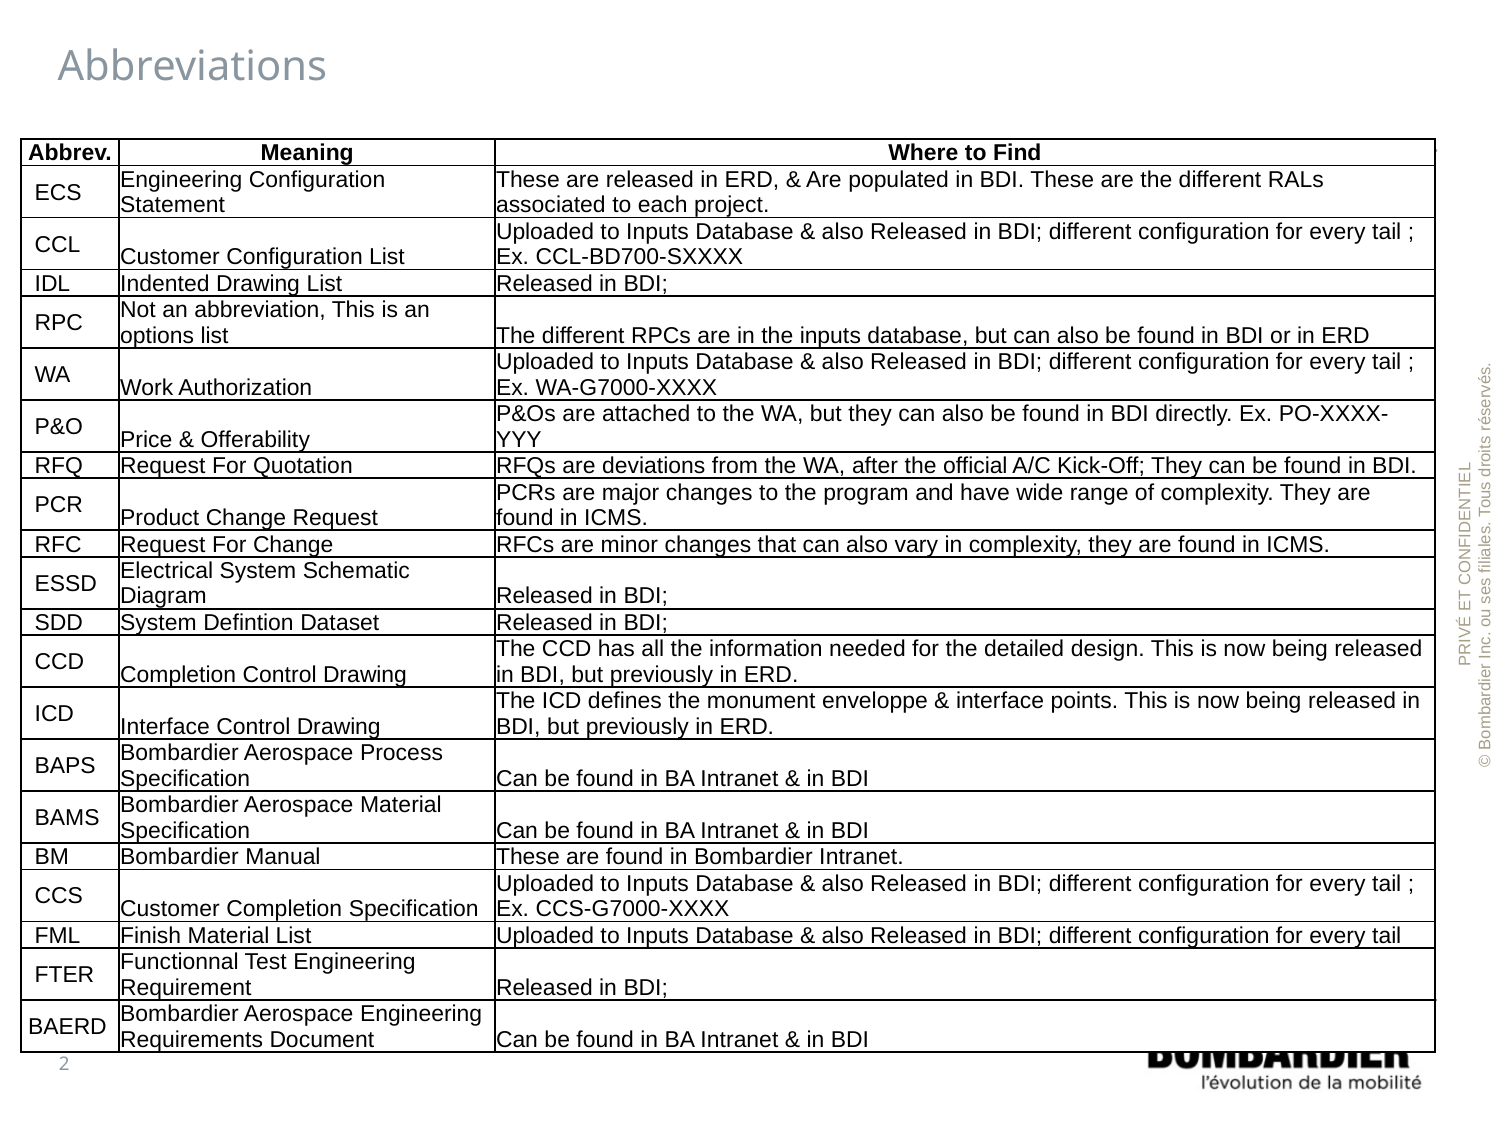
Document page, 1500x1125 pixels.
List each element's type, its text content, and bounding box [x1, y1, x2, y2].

picture [1101, 1014, 1492, 1123]
table_cell The ICD defines the monument enveloppe & interface points. This is now being released in BDI, but previously in ERD. [496, 688, 1434, 738]
table_cell FML [22, 922, 118, 947]
table_cell RFCs are minor changes that can also vary in complexity, they are found in ICMS. [496, 531, 1434, 556]
table_cell Released in BDI; [496, 610, 1434, 634]
table_cell RPC [22, 297, 118, 347]
table_cell These are found in Bombardier Intranet. [496, 844, 1434, 869]
table_cell WA [22, 349, 118, 399]
table_cell Bombardier Aerospace Process Specification [120, 740, 494, 790]
table_cell CCL [22, 218, 118, 269]
table_cell Electrical System Schematic Diagram [120, 558, 494, 608]
table_cell BAERD [22, 1001, 118, 1051]
table_cell Work Authorization [120, 349, 494, 399]
table_cell PCR [22, 479, 118, 529]
table_cell Price & Offerability [120, 401, 494, 451]
table_cell P&Os are attached to the WA, but they can also be found in BDI directly. Ex. PO-XXXX-YYY [496, 401, 1434, 451]
table_cell Released in BDI; [496, 558, 1434, 608]
table_cell Released in BDI; [496, 270, 1434, 295]
table_cell Uploaded to Inputs Database & also Released in BDI; different configuration for every tail ; Ex. CCL-BD700-SXXXX [496, 218, 1434, 269]
table_cell Bombardier Aerospace Engineering Requirements Document [120, 1001, 494, 1051]
table_cell System Defintion Dataset [120, 610, 494, 634]
table_cell Uploaded to Inputs Database & also Released in BDI; different configuration for every tail ; Ex. WA-G7000-XXXX [496, 349, 1434, 399]
table_cell ESSD [22, 558, 118, 608]
table_header Abbrev. [22, 140, 118, 165]
table_cell Bombardier Manual [120, 844, 494, 869]
table_cell Uploaded to Inputs Database & also Released in BDI; different configuration for every tail ; Ex. CCS-G7000-XXXX [496, 870, 1434, 921]
title Abbreviations [57, 30, 1436, 138]
table_cell Functionnal Test Engineering Requirement [120, 949, 494, 999]
table_cell FTER [22, 949, 118, 999]
table_cell CCD [22, 636, 118, 686]
table_cell SDD [22, 610, 118, 634]
table_cell Finish Material List [120, 922, 494, 947]
table_cell Customer Completion Specification [120, 870, 494, 921]
table_cell P&O [22, 401, 118, 451]
table_cell The CCD has all the information needed for the detailed design. This is now being released in BDI, but previously in ERD. [496, 636, 1434, 686]
slide_number 2 [59, 1053, 113, 1094]
table_cell Customer Configuration List [120, 218, 494, 269]
table_cell Bombardier Aerospace Material Specification [120, 792, 494, 842]
table_cell Engineering Configuration Statement [120, 166, 494, 217]
table_header Meaning [120, 140, 494, 165]
table_cell Not an abbreviation, This is an options list [120, 297, 494, 347]
table_cell BM [22, 844, 118, 869]
table_cell Request For Quotation [120, 453, 494, 477]
table_cell Request For Change [120, 531, 494, 556]
table_cell BAMS [22, 792, 118, 842]
table_cell Released in BDI; [496, 949, 1434, 999]
table_cell ICD [22, 688, 118, 738]
table_cell Indented Drawing List [120, 270, 494, 295]
table_header Where to Find [496, 140, 1434, 165]
table_cell Completion Control Drawing [120, 636, 494, 686]
table_cell RFC [22, 531, 118, 556]
table_cell Can be found in BA Intranet & in BDI [496, 1001, 1434, 1051]
table_cell Product Change Request [120, 479, 494, 529]
table_cell CCS [22, 870, 118, 921]
table_cell Uploaded to Inputs Database & also Released in BDI; different configuration for every tail [496, 922, 1434, 947]
table_cell PCRs are major changes to the program and have wide range of complexity. They are found in ICMS. [496, 479, 1434, 529]
table_cell RFQ [22, 453, 118, 477]
table_cell Can be found in BA Intranet & in BDI [496, 792, 1434, 842]
table_cell Interface Control Drawing [120, 688, 494, 738]
table_cell IDL [22, 270, 118, 295]
table_cell ECS [22, 166, 118, 217]
table_cell The different RPCs are in the inputs database, but can also be found in BDI or in ERD [496, 297, 1434, 347]
table_cell These are released in ERD, & Are populated in BDI. These are the different RALs associated to each project. [496, 166, 1434, 217]
table_cell Can be found in BA Intranet & in BDI [496, 740, 1434, 790]
table_cell BAPS [22, 740, 118, 790]
table_cell RFQs are deviations from the WA, after the official A/C Kick-Off; They can be found in BDI. [496, 453, 1434, 477]
